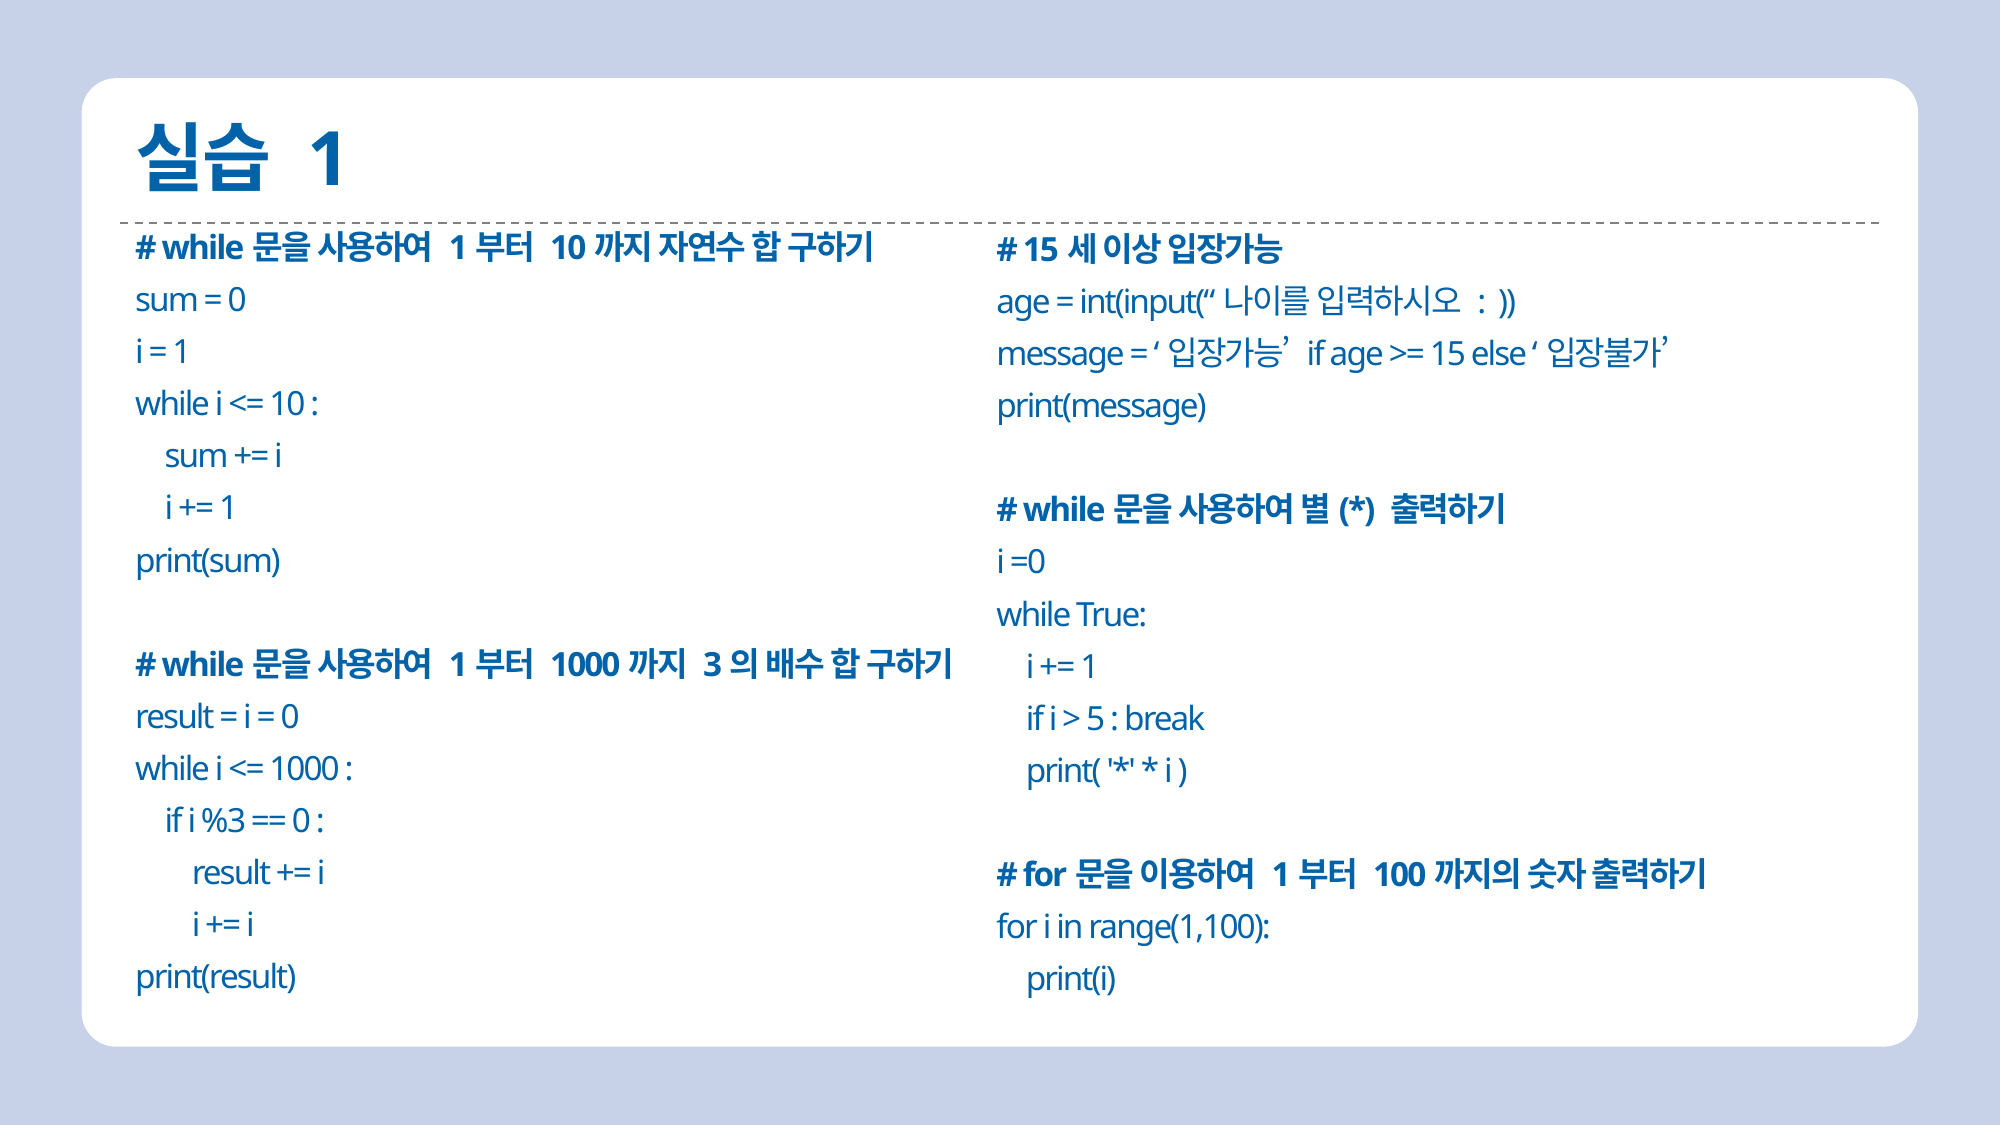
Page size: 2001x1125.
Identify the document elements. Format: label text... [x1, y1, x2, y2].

list # while문을 사용하여 1부터 10까지 자연수 합 구하기 sum = 0 i = 1 while i <= 10 : sum += i i += 1 print(sum) # while문을 사용하여 1부터 1000까지 3의 배수 합 구하기 result = i = 0 while i <= 1000 : if i %3 == 0 : result += i i += i print(result) [120, 227, 982, 1017]
list # 15세 이상 입장가능 age = int(input(“나이를 입력하시오 : )) message = ‘입장가능’ if age >= 15 else ‘입장불가’ print(message) # while문을 사용하여 별(*) 출력하기 i =0 while True: i += 1 if i > 5 : break print( '*' * i ) # for문을 이용하여 1부터 100까지의 숫자 출력하기 for i in range(1,100): print(i) [981, 229, 1880, 1017]
title 실습 1 [120, 109, 1880, 209]
